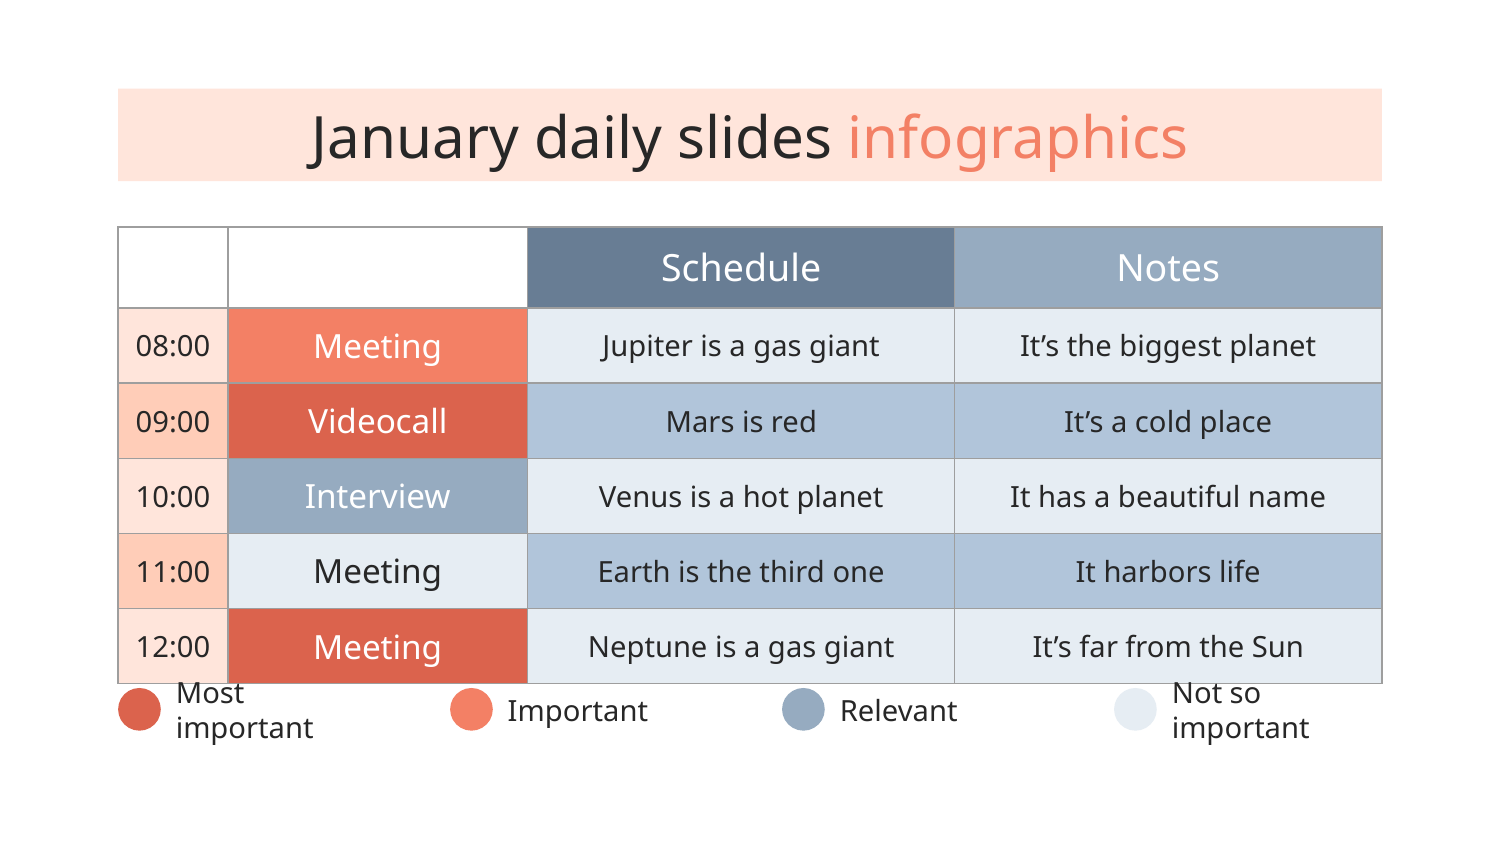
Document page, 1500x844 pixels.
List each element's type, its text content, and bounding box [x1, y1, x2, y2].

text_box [1113, 680, 1383, 739]
table_cell Earth is the third one [528, 534, 954, 608]
table_header Schedule [528, 228, 954, 307]
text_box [449, 680, 719, 739]
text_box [781, 680, 1051, 739]
table_cell Videocall [229, 384, 527, 458]
table_header [119, 228, 227, 307]
table_cell 09:00 [119, 384, 227, 458]
table_cell Meeting [229, 534, 527, 608]
title January daily slides infographics [118, 88, 1382, 182]
table_cell 12:00 [119, 609, 227, 678]
table_cell It’s the biggest planet [955, 309, 1381, 382]
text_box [117, 680, 387, 739]
table_header Notes [955, 228, 1381, 307]
table_cell It harbors life [955, 534, 1381, 608]
table_cell It’s far from the Sun [955, 609, 1381, 683]
table_cell 11:00 [119, 534, 227, 608]
table_cell 08:00 [119, 309, 227, 382]
table_cell 10:00 [119, 459, 227, 533]
table_cell Meeting [229, 609, 527, 683]
table_cell Mars is red [528, 384, 954, 458]
table_cell It has a beautiful name [955, 459, 1381, 533]
table_cell Interview [229, 459, 527, 533]
table_cell Neptune is a gas giant [528, 609, 954, 683]
table_header [229, 228, 527, 307]
table_cell Venus is a hot planet [528, 459, 954, 533]
table_cell Jupiter is a gas giant [528, 309, 954, 382]
table_cell It’s a cold place [955, 384, 1381, 458]
table_cell Meeting [229, 309, 527, 382]
